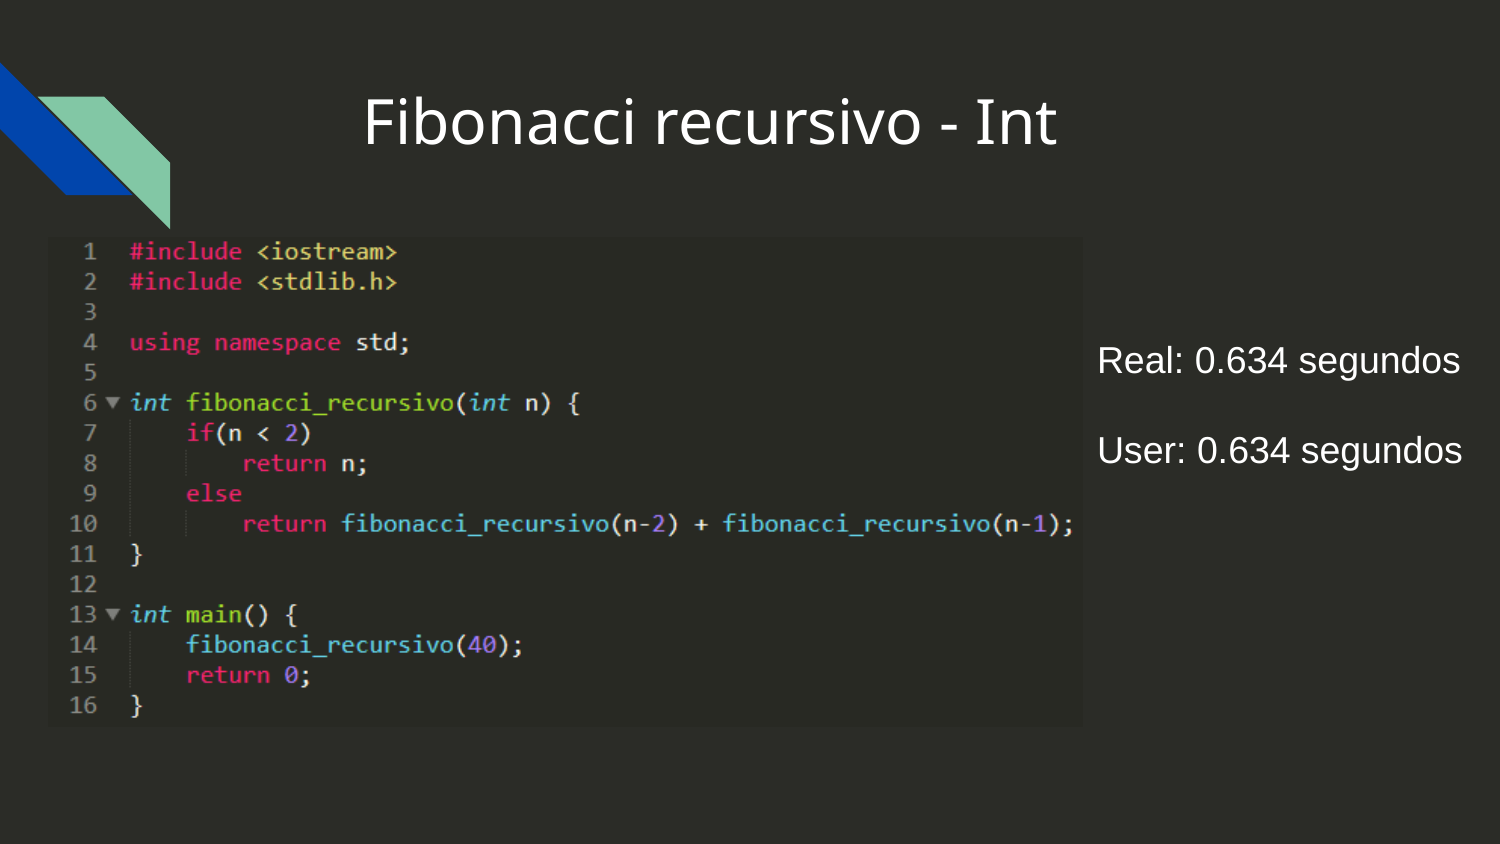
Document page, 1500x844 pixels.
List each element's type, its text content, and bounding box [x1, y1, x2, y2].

title Fibonacci recursivo - Int [347, 66, 1153, 155]
picture [47, 237, 1083, 727]
text_box Real: 0.634 segundos User: 0.634 segundos [1087, 320, 1500, 500]
